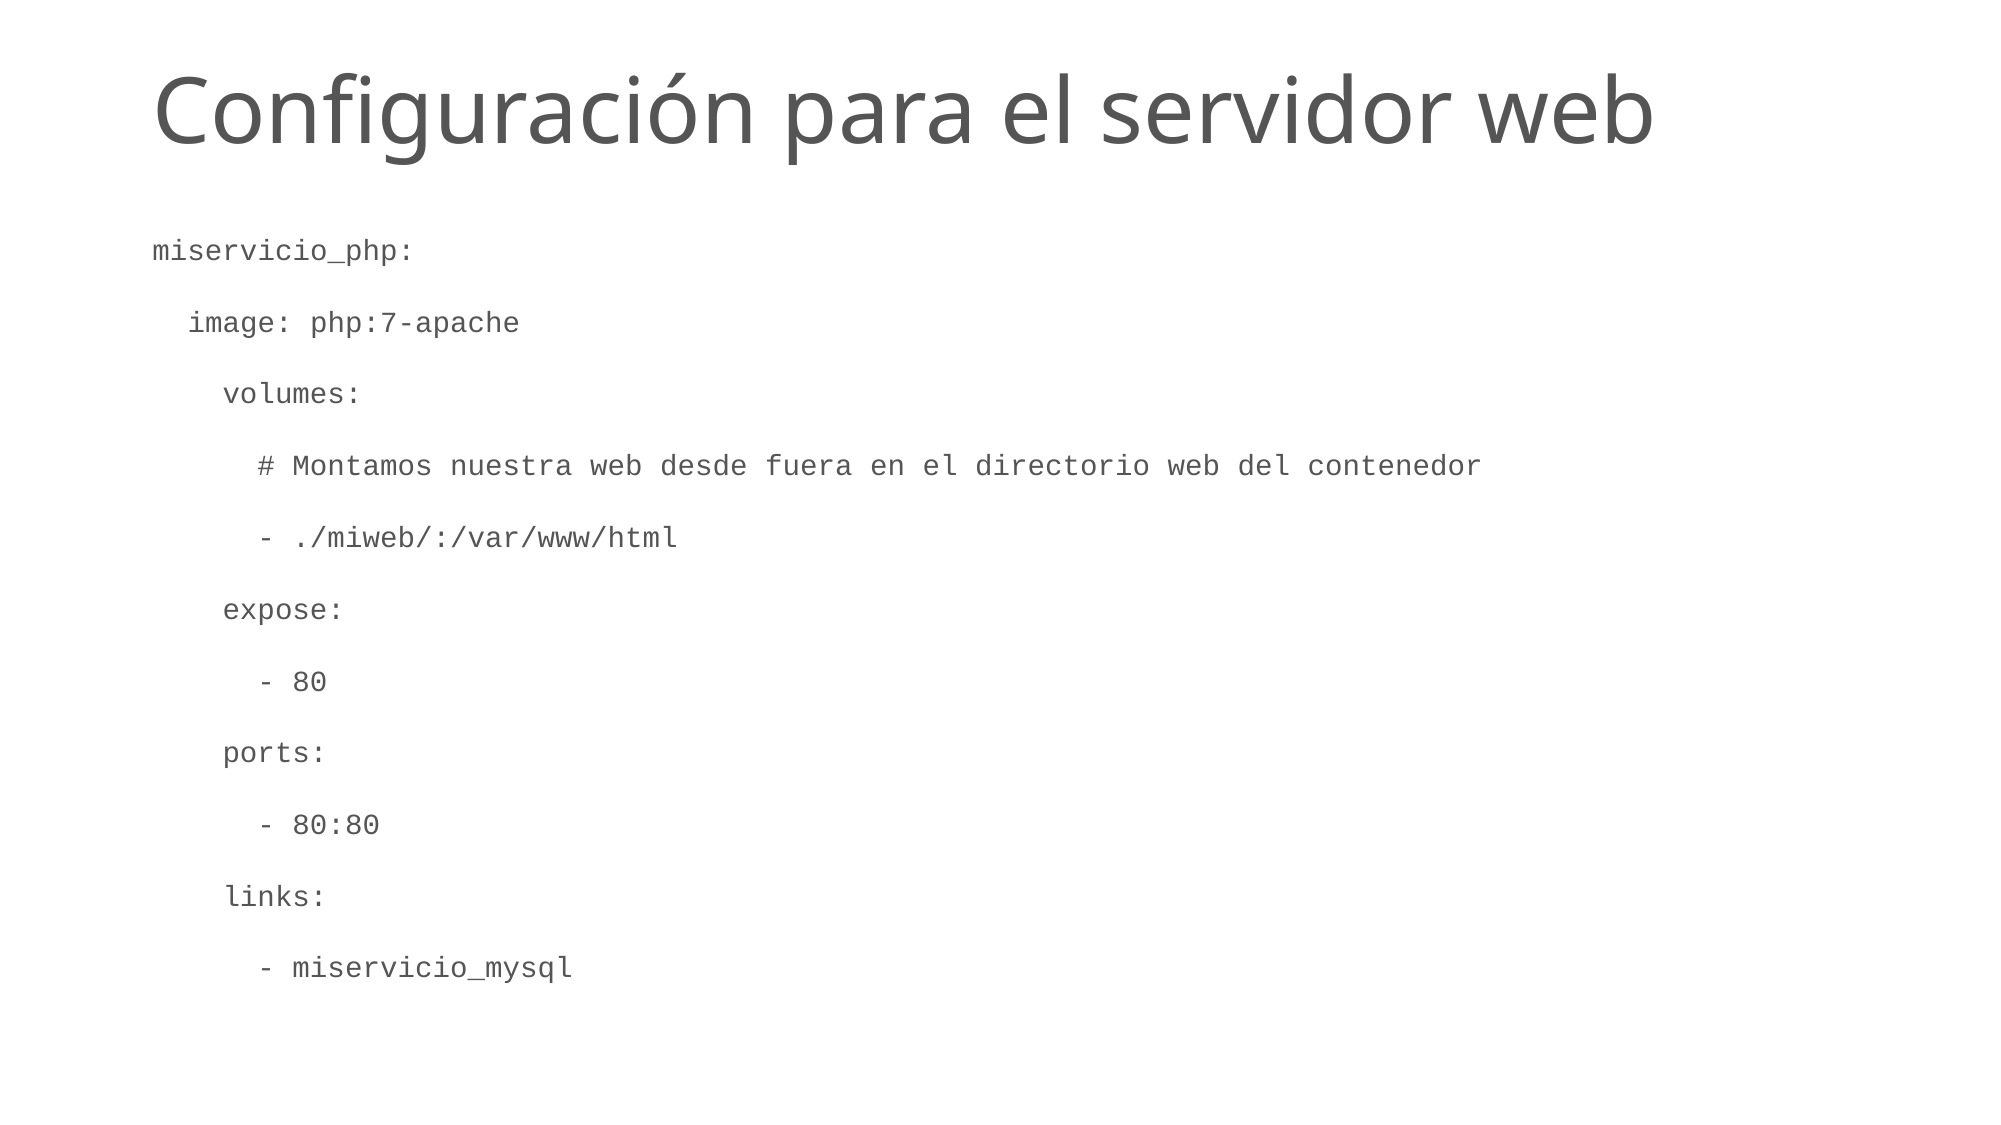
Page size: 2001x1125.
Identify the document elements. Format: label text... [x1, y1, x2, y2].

title Configuración para el servidor web [137, 59, 1863, 214]
text_box miservicio_php: image: php:7-apache volumes: # Montamos nuestra web desde fuera en el directorio web del contenedor - ./miweb/:/var/www/html expose: - 80 ports: - 80:80 links: - miservicio_mysql [111, 214, 1950, 1064]
